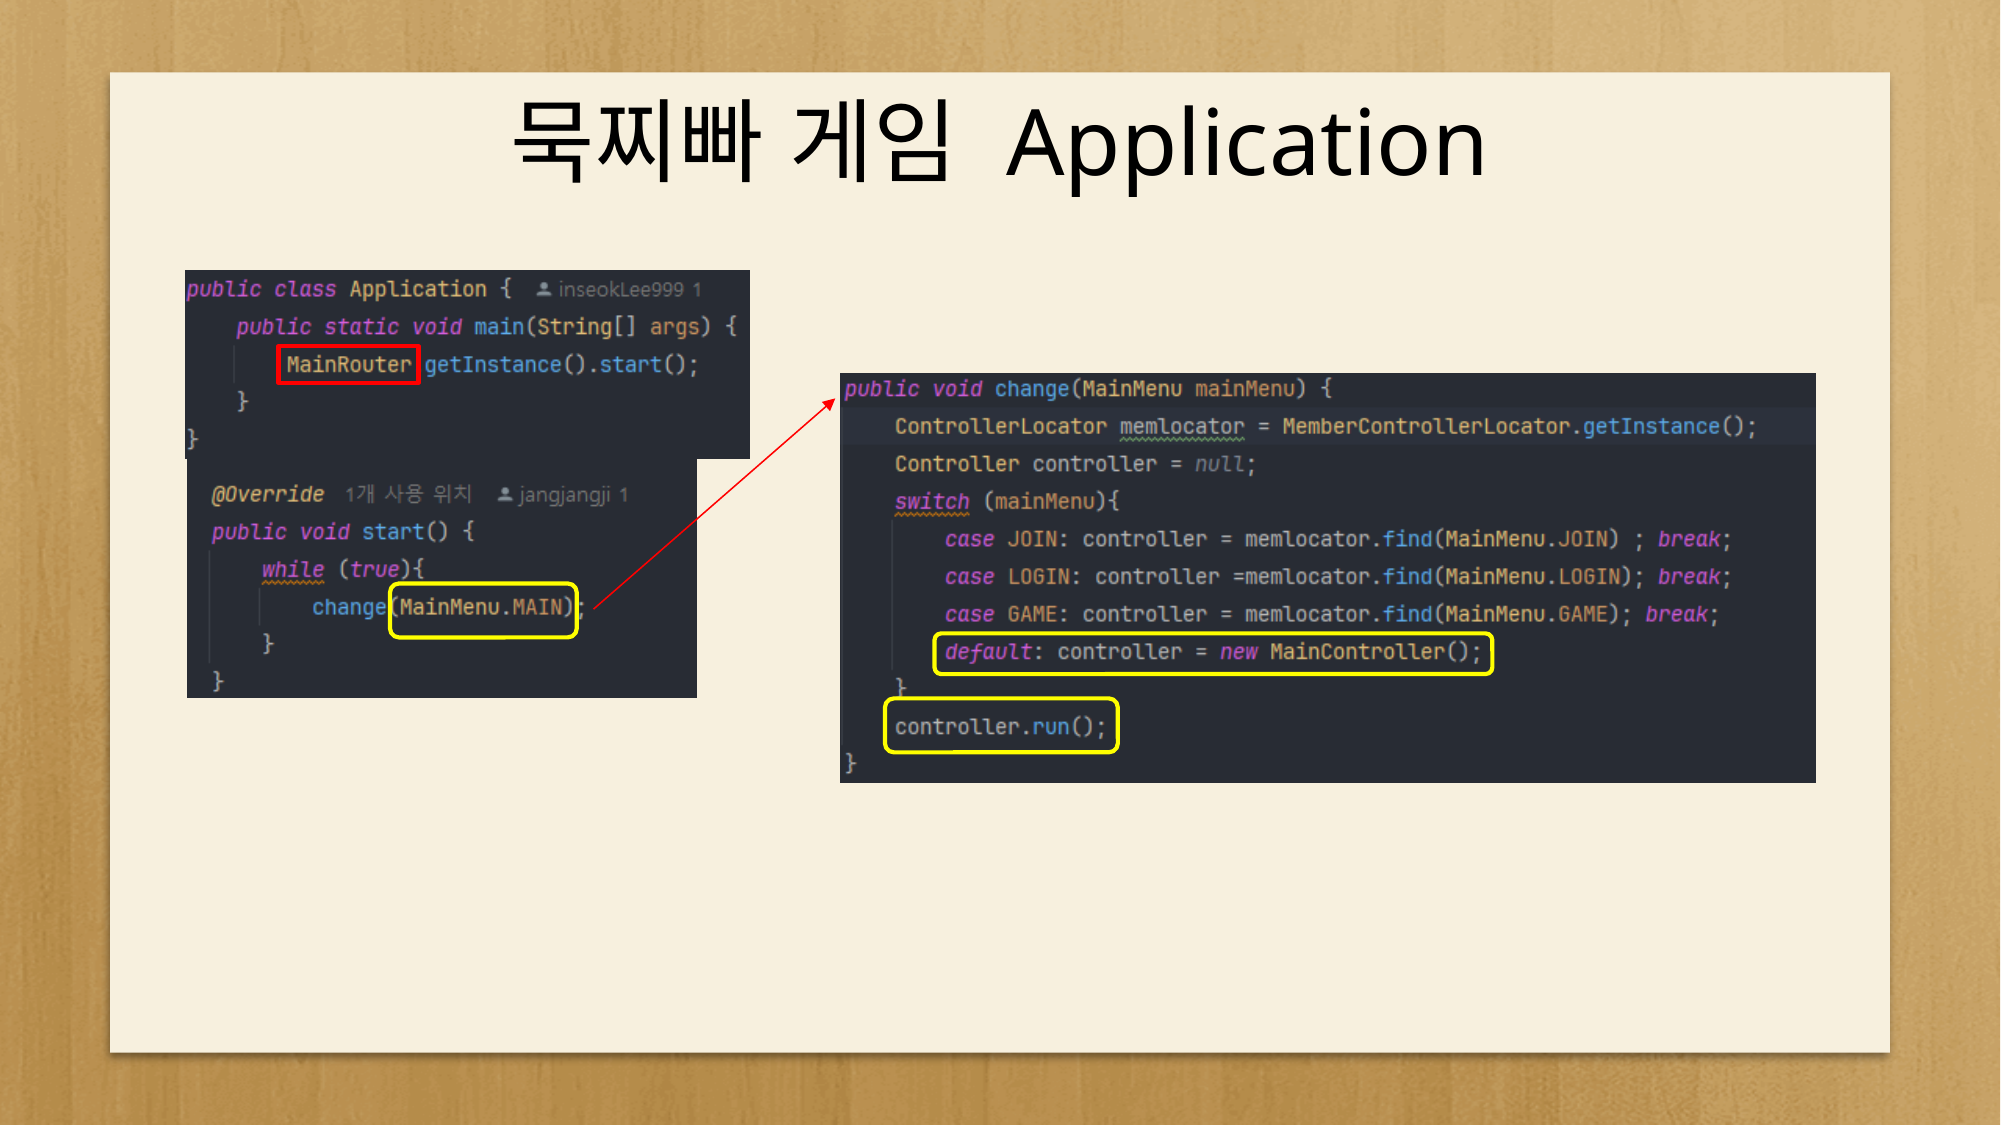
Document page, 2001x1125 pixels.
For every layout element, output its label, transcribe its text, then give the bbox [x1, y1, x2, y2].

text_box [593, 398, 836, 610]
picture [0, 0, 2001, 1125]
title 묵찌빠 게임 Application [99, 45, 1901, 233]
